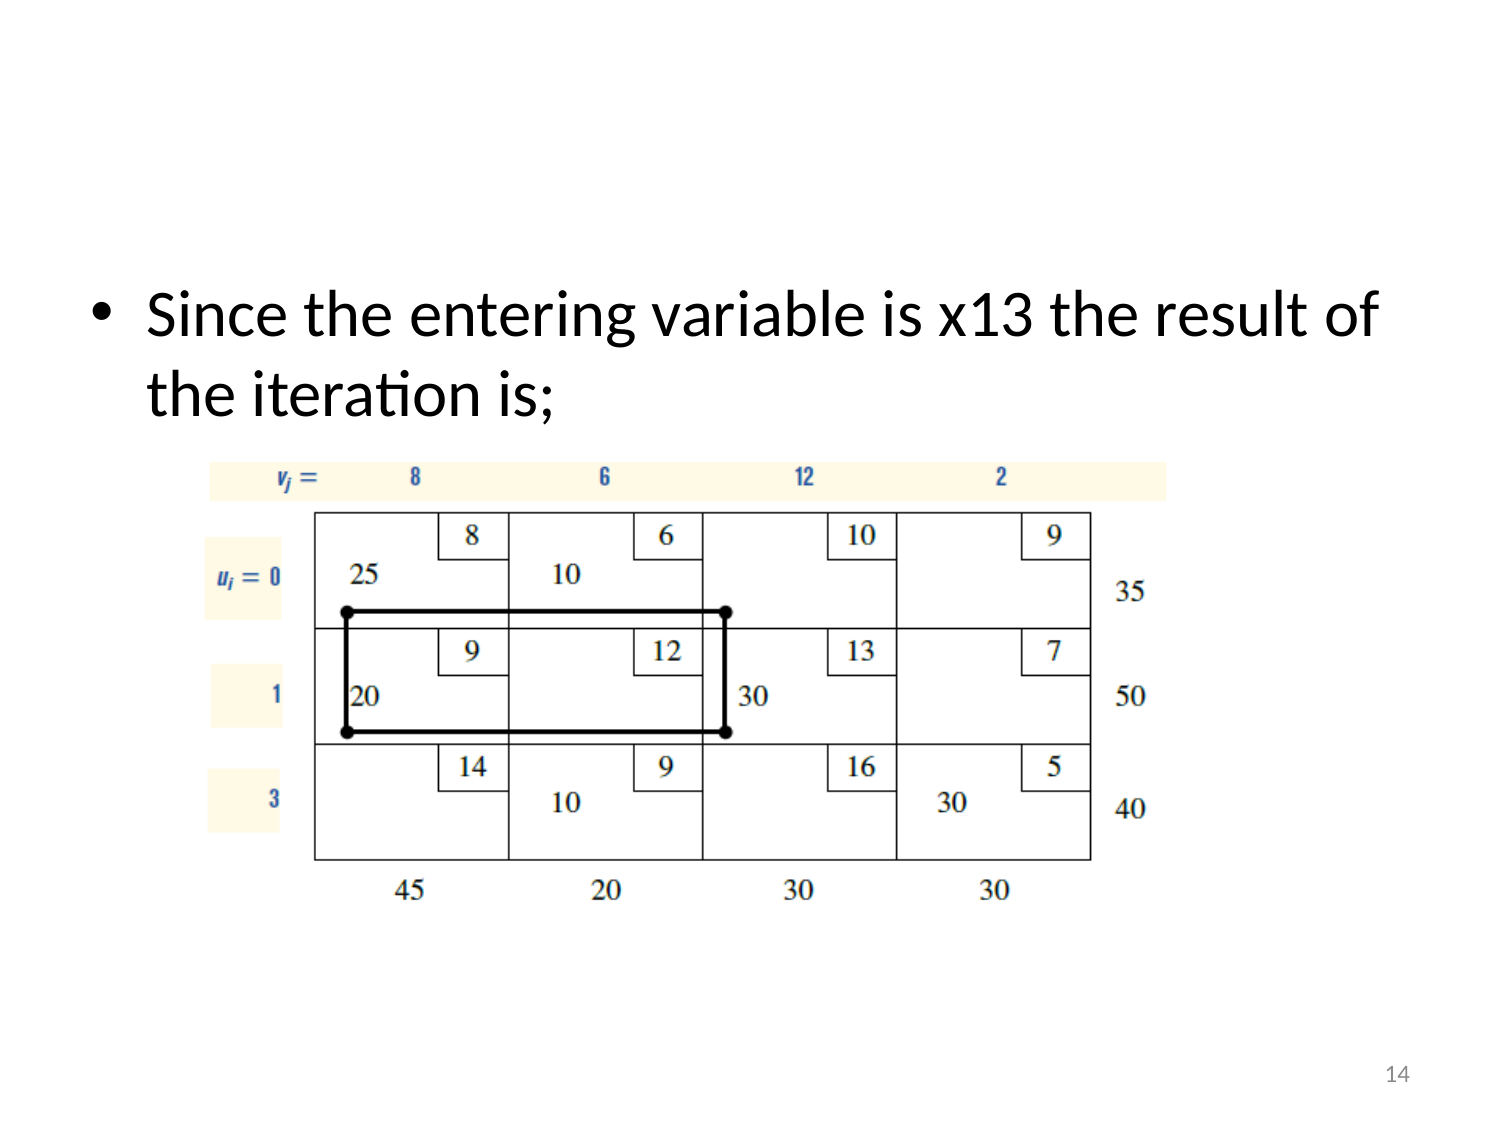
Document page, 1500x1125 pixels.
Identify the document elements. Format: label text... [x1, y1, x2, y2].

picture [194, 455, 1188, 923]
list Since the entering variable is x13 the result of the iteration is; [75, 262, 1425, 1005]
slide_number 14 [1074, 1042, 1425, 1103]
